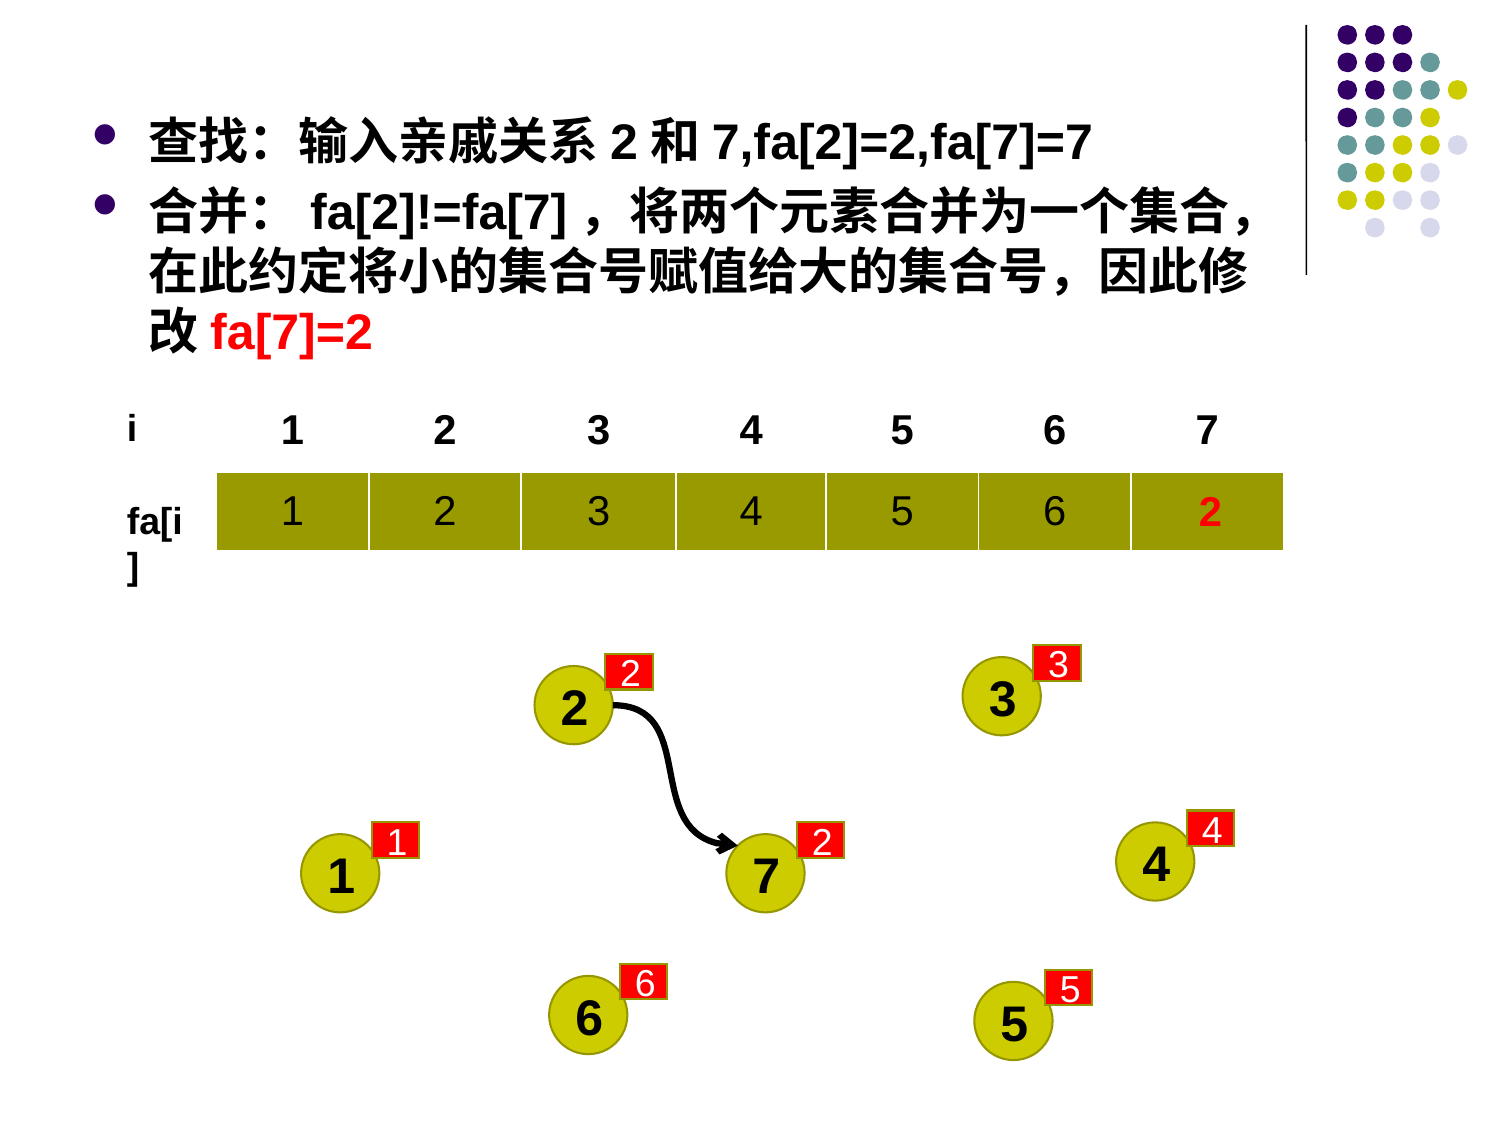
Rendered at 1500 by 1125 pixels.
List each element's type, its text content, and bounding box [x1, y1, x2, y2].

text_box fa[i] [112, 490, 206, 595]
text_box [1116, 810, 1235, 901]
table_cell 2 [370, 473, 520, 550]
table_cell 4 [677, 473, 825, 550]
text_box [612, 705, 738, 846]
table_cell 6 [979, 473, 1130, 550]
table_header 6 [979, 391, 1130, 468]
list 查找：输入亲戚关系2和7,fa[2]=2,fa[7]=7 合并：fa[2]!=fa[7]，将两个元素合并为一个集合，在此约定将小的集合号赋值给大的集合号，因此修改fa[7]=2 [76, 101, 1287, 308]
table_cell 7 [1132, 473, 1283, 550]
table_header 4 [677, 391, 825, 468]
table_cell 5 [827, 473, 978, 550]
table_header 1 [217, 391, 368, 468]
table_header 2 [370, 391, 520, 468]
table_cell 3 [522, 473, 675, 550]
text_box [974, 969, 1093, 1061]
table_header 5 [827, 391, 978, 468]
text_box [534, 654, 653, 745]
table_header 7 [1132, 391, 1283, 468]
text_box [549, 963, 668, 1055]
text_box i [112, 397, 206, 457]
table_cell 1 [217, 473, 368, 550]
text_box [726, 822, 845, 913]
text_box 2 [1174, 479, 1247, 540]
table_header 3 [522, 391, 675, 468]
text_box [301, 822, 420, 913]
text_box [962, 645, 1081, 736]
